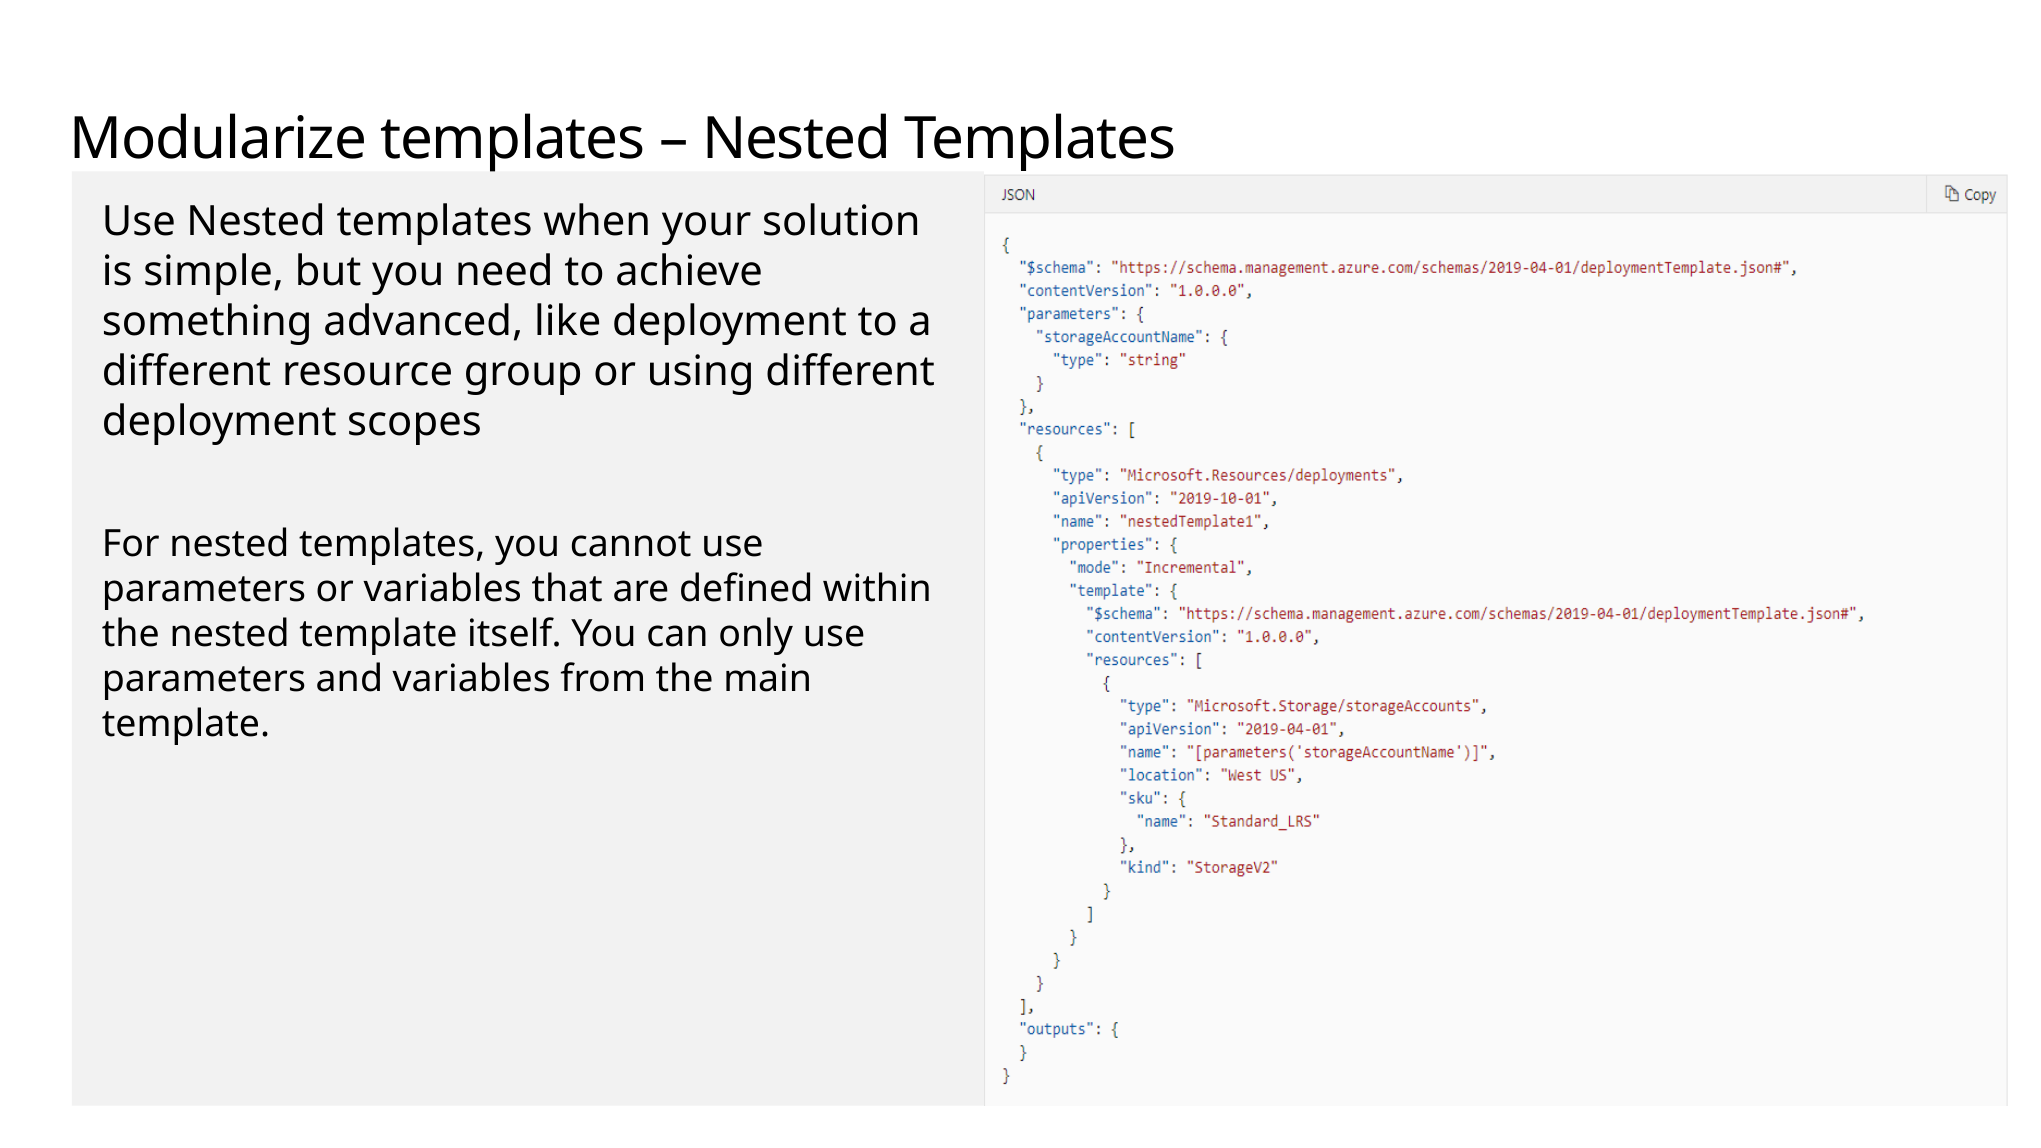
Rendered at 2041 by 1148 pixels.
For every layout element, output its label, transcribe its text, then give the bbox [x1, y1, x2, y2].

picture [984, 170, 2011, 1107]
text_box Use Nested templates when your solution is simple, but you need to achieve something advanced, like deployment to a different resource group or using different deployment scopes For nested templates, you cannot use parameters or variables that are defined within the nested template itself. You can only use parameters and variables from the main template. [71, 171, 984, 1106]
title Modularize templates – Nested Templates [70, 103, 1969, 172]
